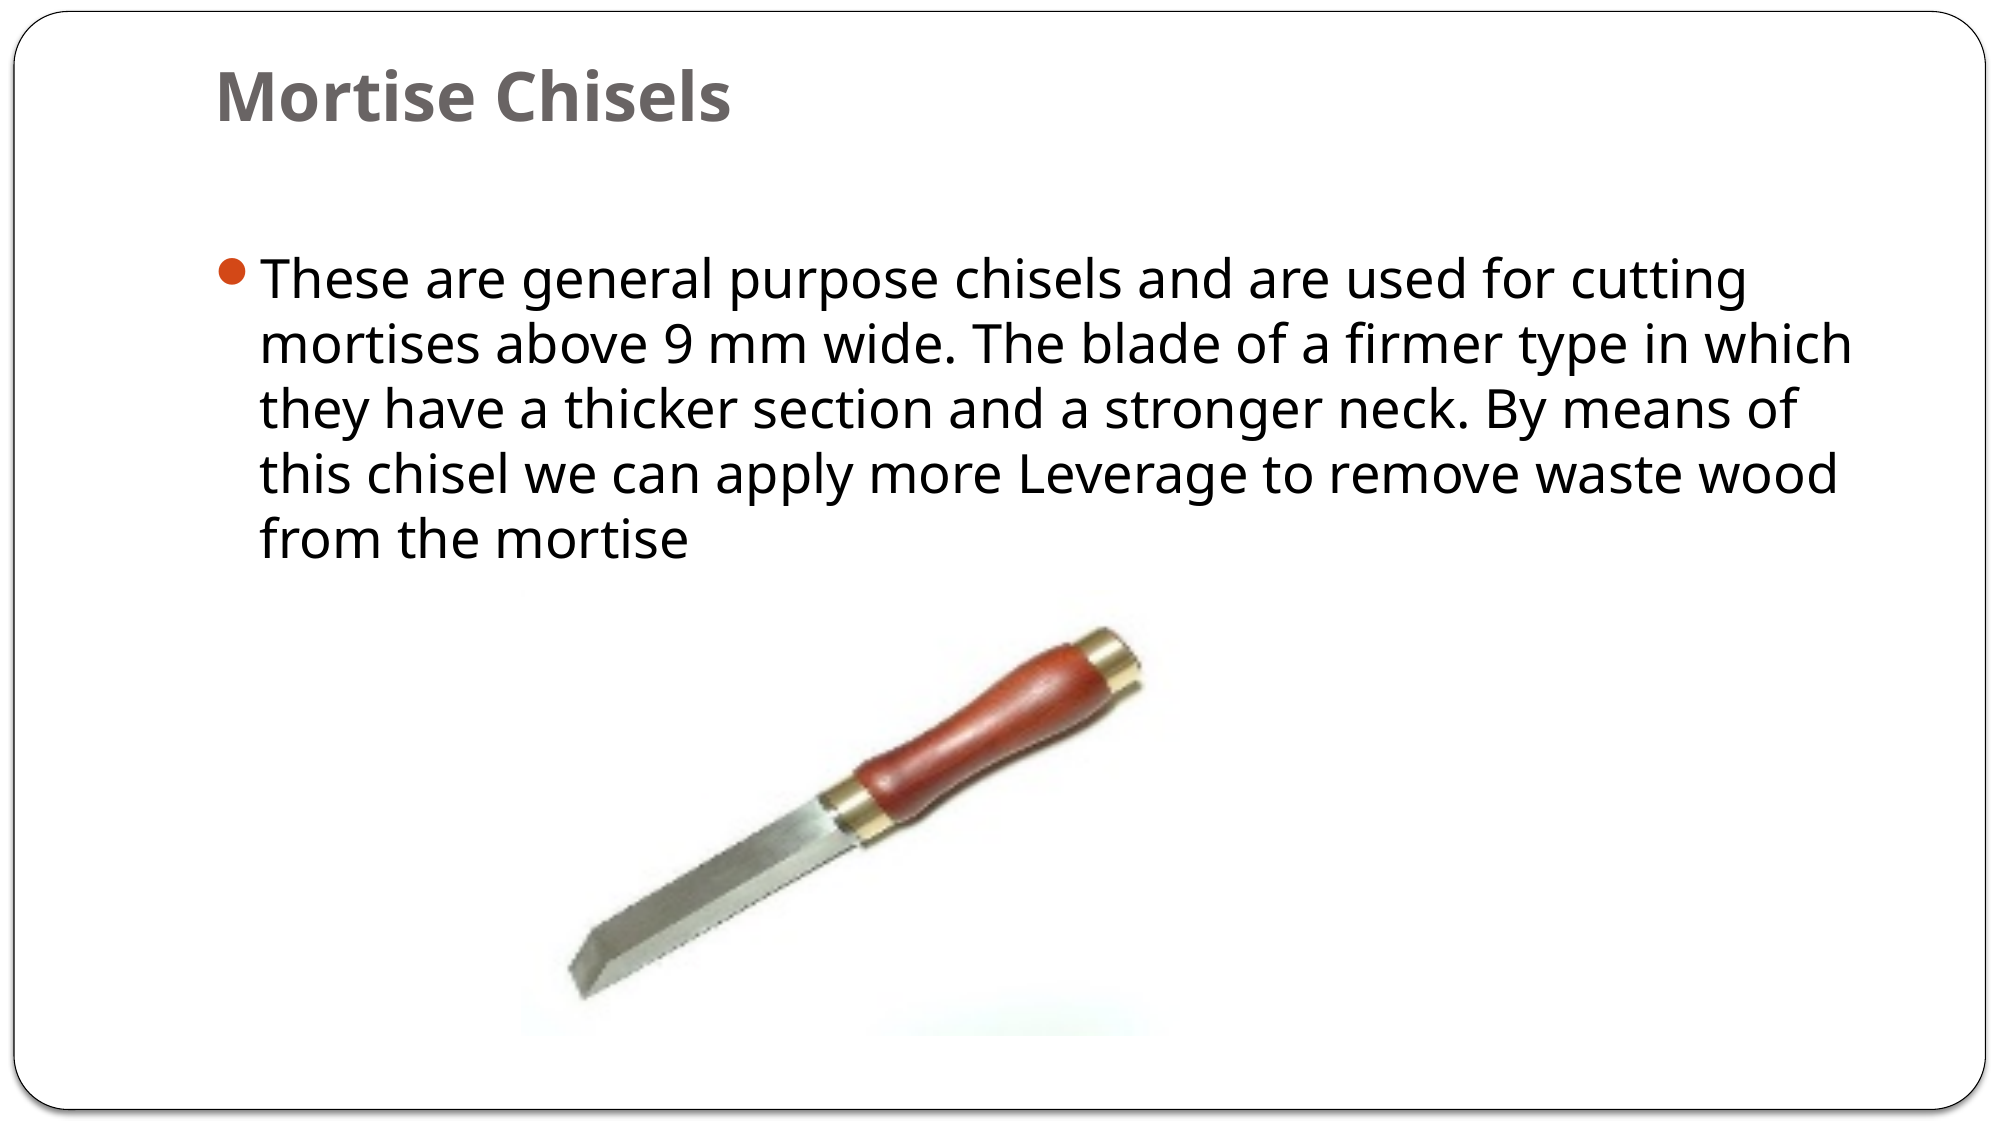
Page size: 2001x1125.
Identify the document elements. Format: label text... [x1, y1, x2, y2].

title Mortise Chisels [200, 45, 1900, 233]
picture [521, 590, 1206, 1036]
list These are general purpose chisels and are used for cutting mortises above 9 mm wide. The blade of a firmer type in which they have a thicker section and a stronger neck. By means of this chisel we can apply more Leverage to remove waste wood from the mortise [200, 237, 1900, 988]
